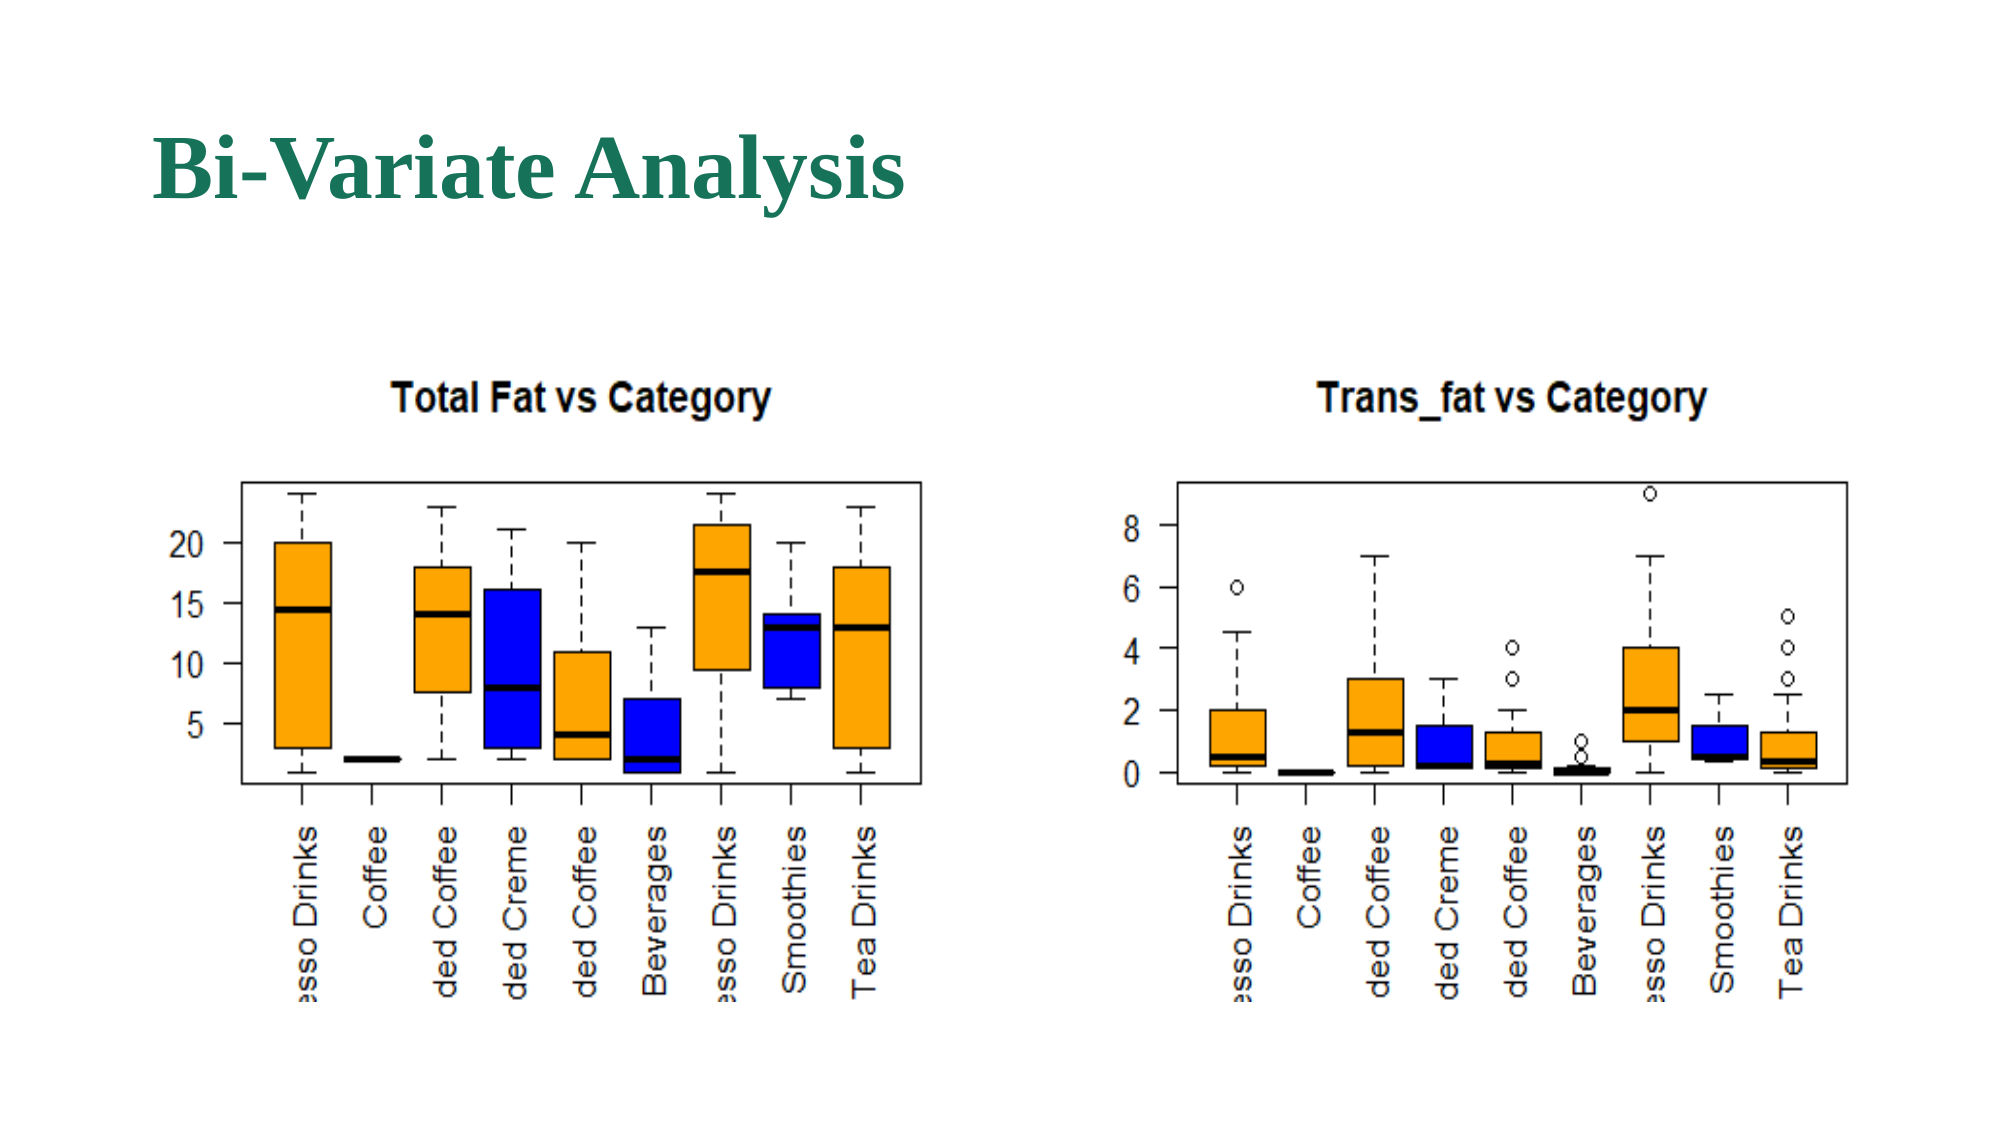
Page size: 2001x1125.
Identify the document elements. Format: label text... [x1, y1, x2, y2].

picture [1028, 308, 1925, 1002]
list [89, 308, 1000, 1002]
title Bi-Variate Analysis [137, 59, 1863, 278]
